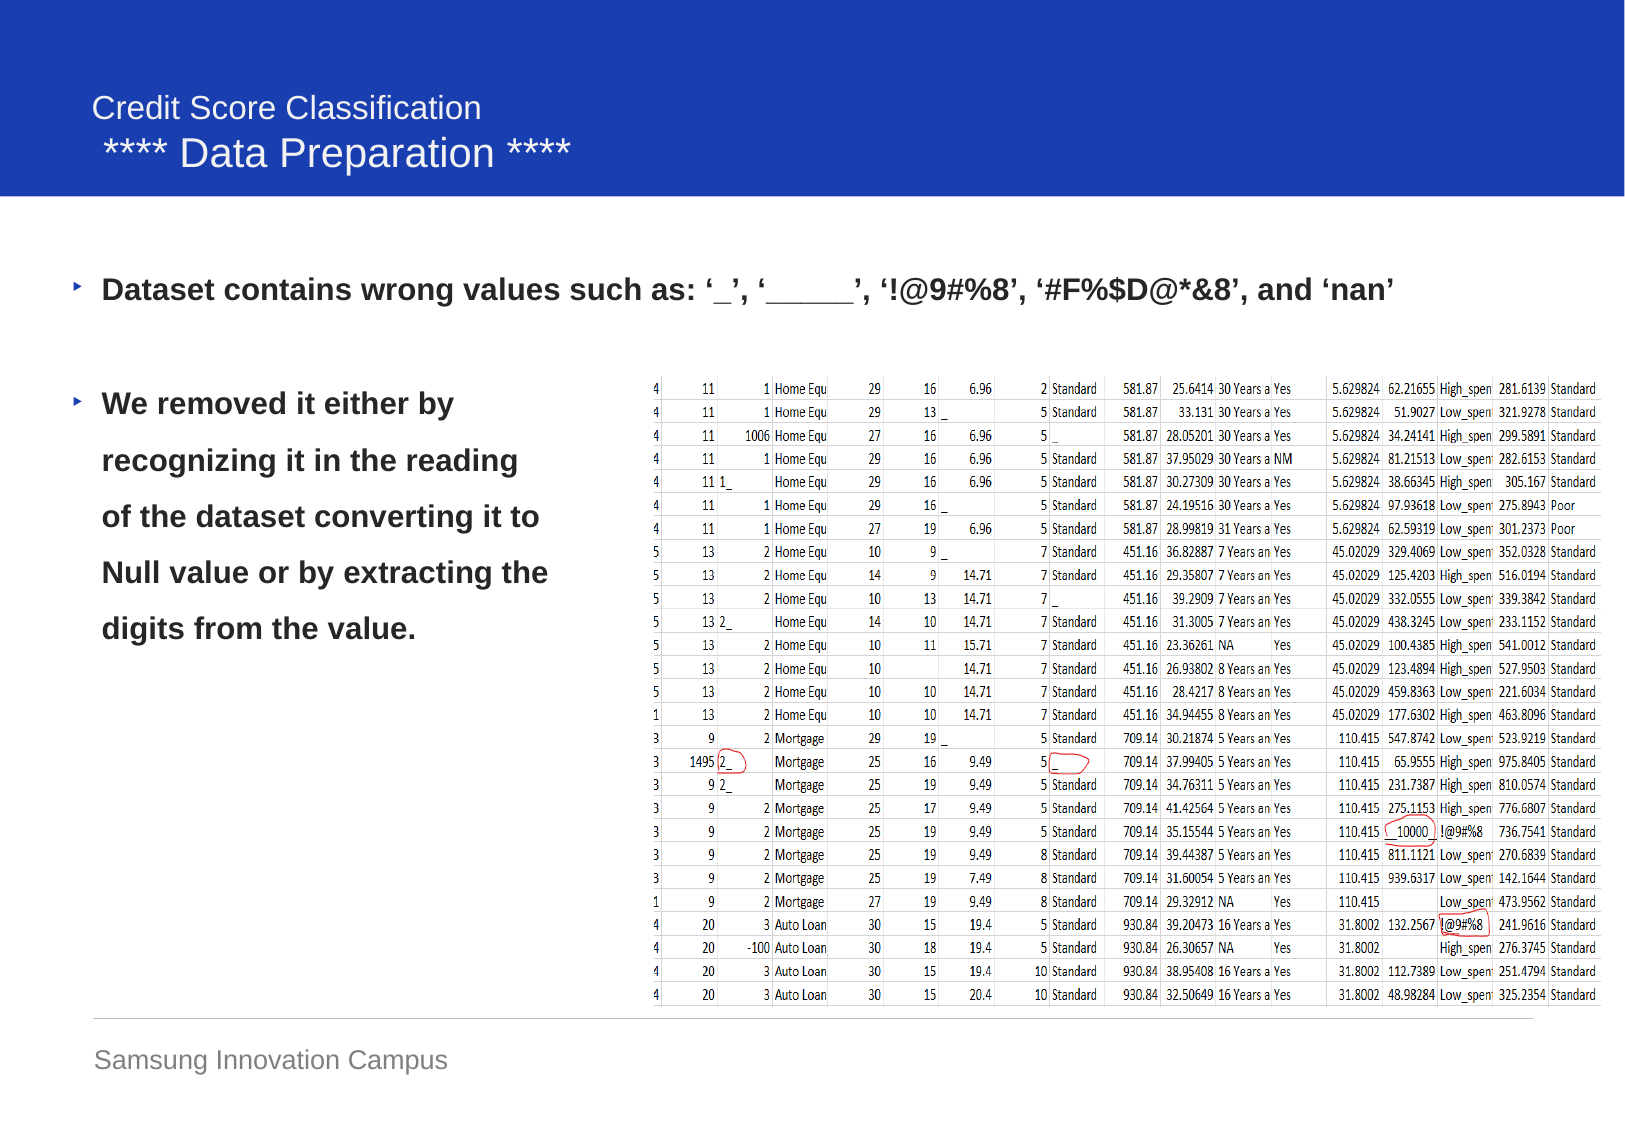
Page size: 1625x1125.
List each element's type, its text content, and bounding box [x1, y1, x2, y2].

picture [653, 376, 1601, 1007]
text_box Dataset contains wrong values such as: ‘_’, ‘_____’, ‘!@9#%8’, ‘#F%$D@*&8’, and ‘nan’ [71, 238, 1488, 319]
text_box Credit Score Classification **** Data Preparation **** [91, 86, 1047, 177]
text_box We removed it either by recognizing it in the reading of the dataset converting it to Null value or by extracting the digits from the value. [71, 353, 580, 877]
